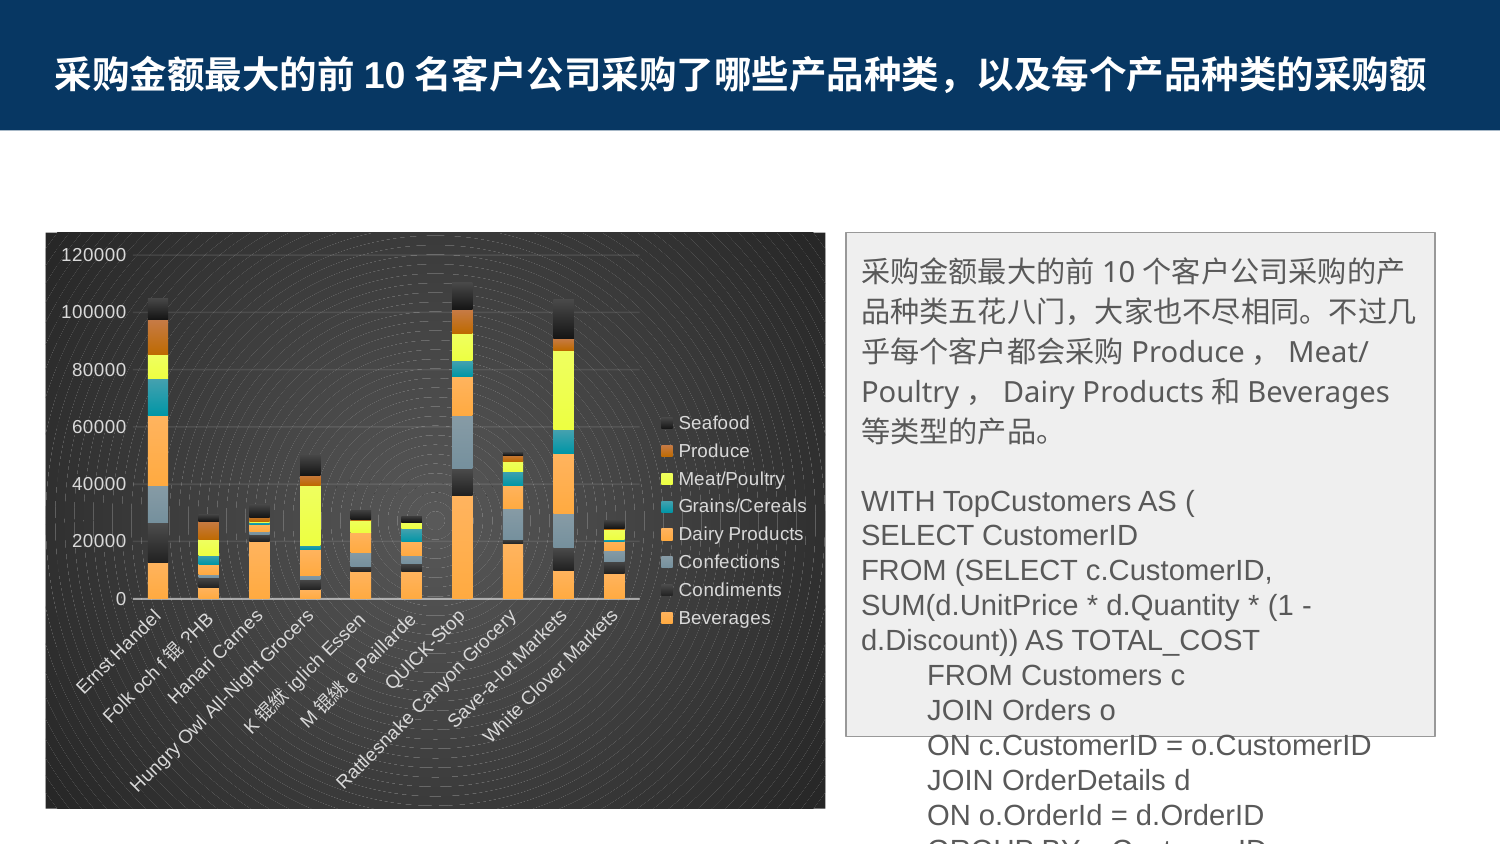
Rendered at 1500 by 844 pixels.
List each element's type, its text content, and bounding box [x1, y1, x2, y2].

title 采购金额最大的前10名客户公司采购了哪些产品种类，以及每个产品种类的采购额 [0, 0, 1500, 131]
chart [45, 232, 826, 809]
list 采购金额最大的前10个客户公司采购的产品种类五花八门，大家也不尽相同。不过几乎每个客户都会采购Produce，Meat/Poultry，Dairy Products和Beverages等类型的产品。 WITH TopCustomers AS ( SELECT CustomerID FROM (SELECT c.CustomerID, SUM(d.UnitPrice * d.Quantity * (1 - d.Discount)) AS TOTAL_COST FROM Customers c JOIN Orders o ON c.CustomerID = o.CustomerID JOIN OrderDetails d ON o.OrderId = d.OrderID GROUP BY c.CustomerID ORDER BY TOTAL_COST DESC LIMIT 10) sub) SELECT CompanyName, CategoryName, SUM(d.UnitPrice * d.Quantity * (1 - d.Discount)) AS TotalCost FROM Customers c JOIN Orders o ON c.CustomerID = o.CustomerID JOIN OrderDetails d ON o.OrderId = d.OrderID JOIN Products p ON d.ProductID = p.ProductID JOIN Categories cs ON p.CategoryID = cs.CategoryID JOIN TopCustomers t1 ON c.CustomerID = t1.CustomerID GROUP BY CompanyName, CategoryName ORDER BY CompanyName, TotalCost DESC; [846, 232, 1436, 737]
